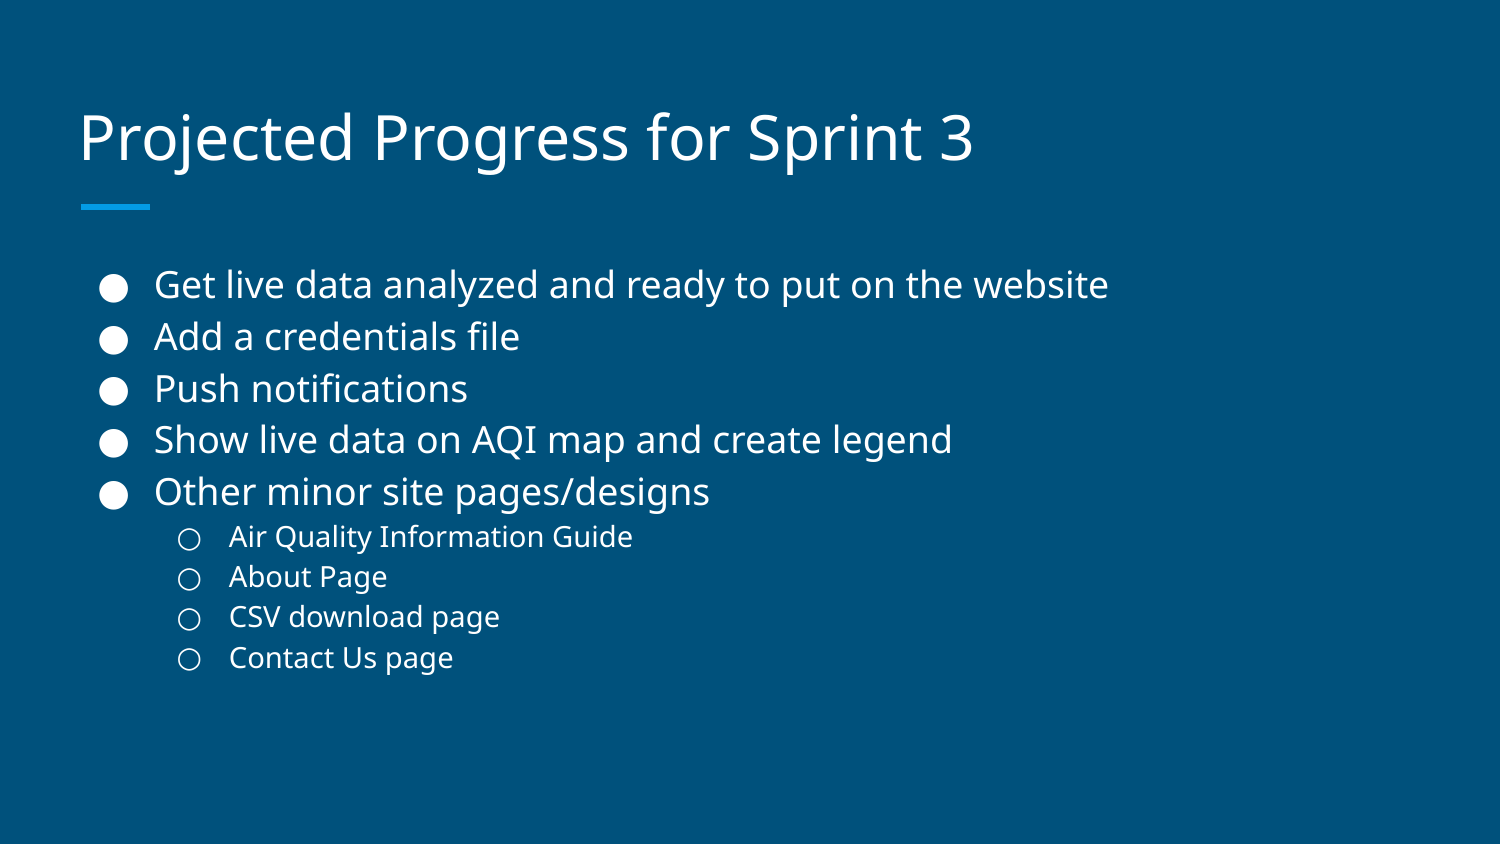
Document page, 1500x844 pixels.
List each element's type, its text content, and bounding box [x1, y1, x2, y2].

list Get live data analyzed and ready to put on the website Add a credentials file Push notifications Show live data on AQI map and create legend Other minor site pages/designs Air Quality Information Guide About Page CSV download page Contact Us page [63, 239, 1437, 745]
title Projected Progress for Sprint 3 [63, 75, 1437, 188]
